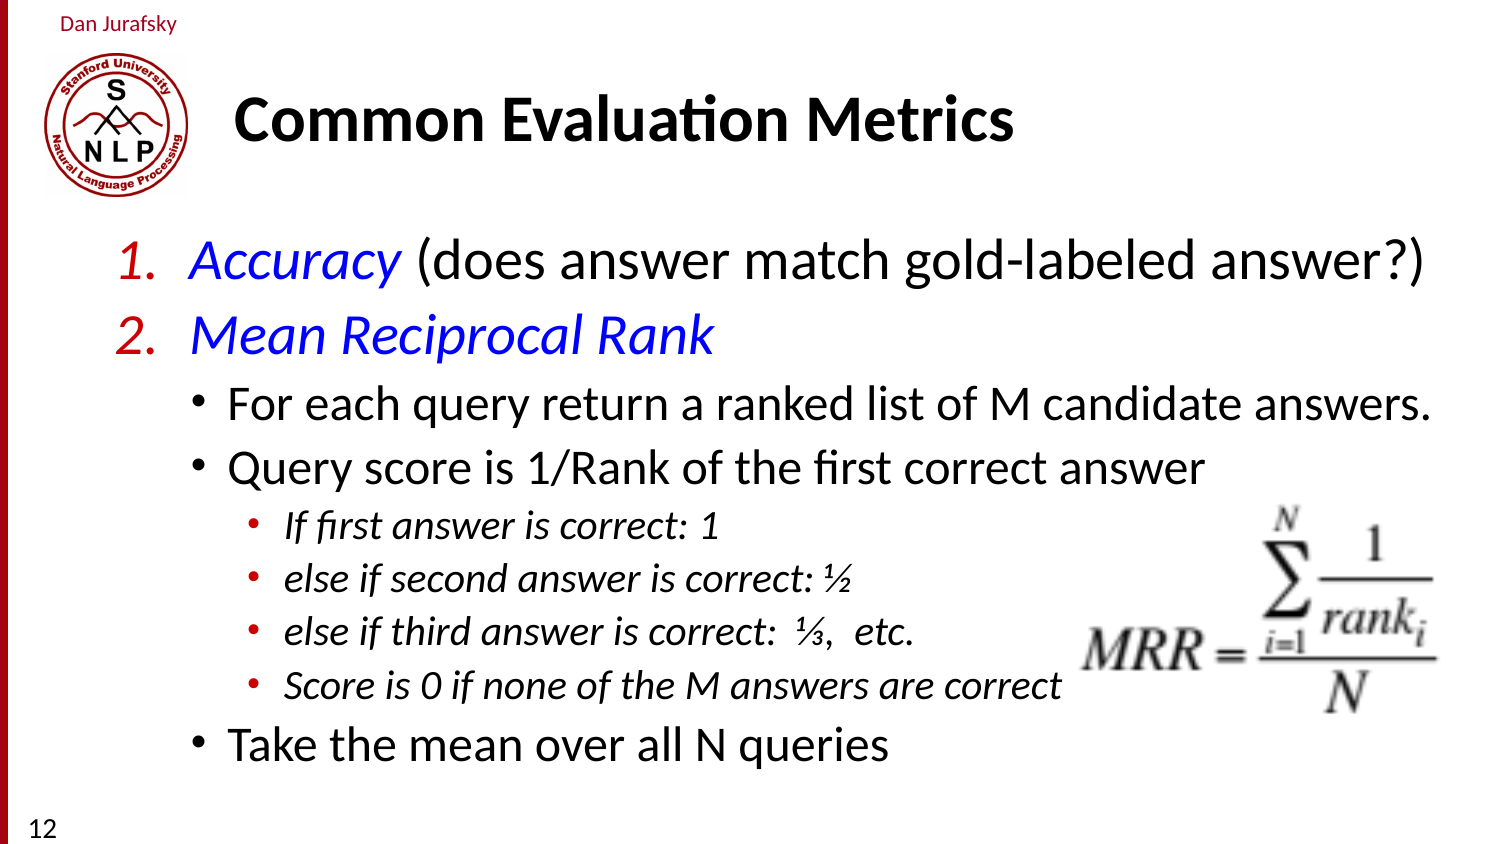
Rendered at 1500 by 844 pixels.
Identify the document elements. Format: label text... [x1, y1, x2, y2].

slide_number 12 [12, 801, 88, 840]
title Common Evaluation Metrics [219, 21, 1495, 163]
picture [44, 53, 188, 197]
list Accuracy (does answer match gold-labeled answer?) Mean Reciprocal Rank For each query return a ranked list of M candidate answers. Query score is 1/Rank of the first correct answer If first answer is correct: 1 else if second answer is correct: ½ else if third answer is correct: ⅓, etc. Score is 0 if none of the M answers are correct Take the mean over all N queries [99, 221, 1475, 747]
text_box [1074, 496, 1444, 718]
